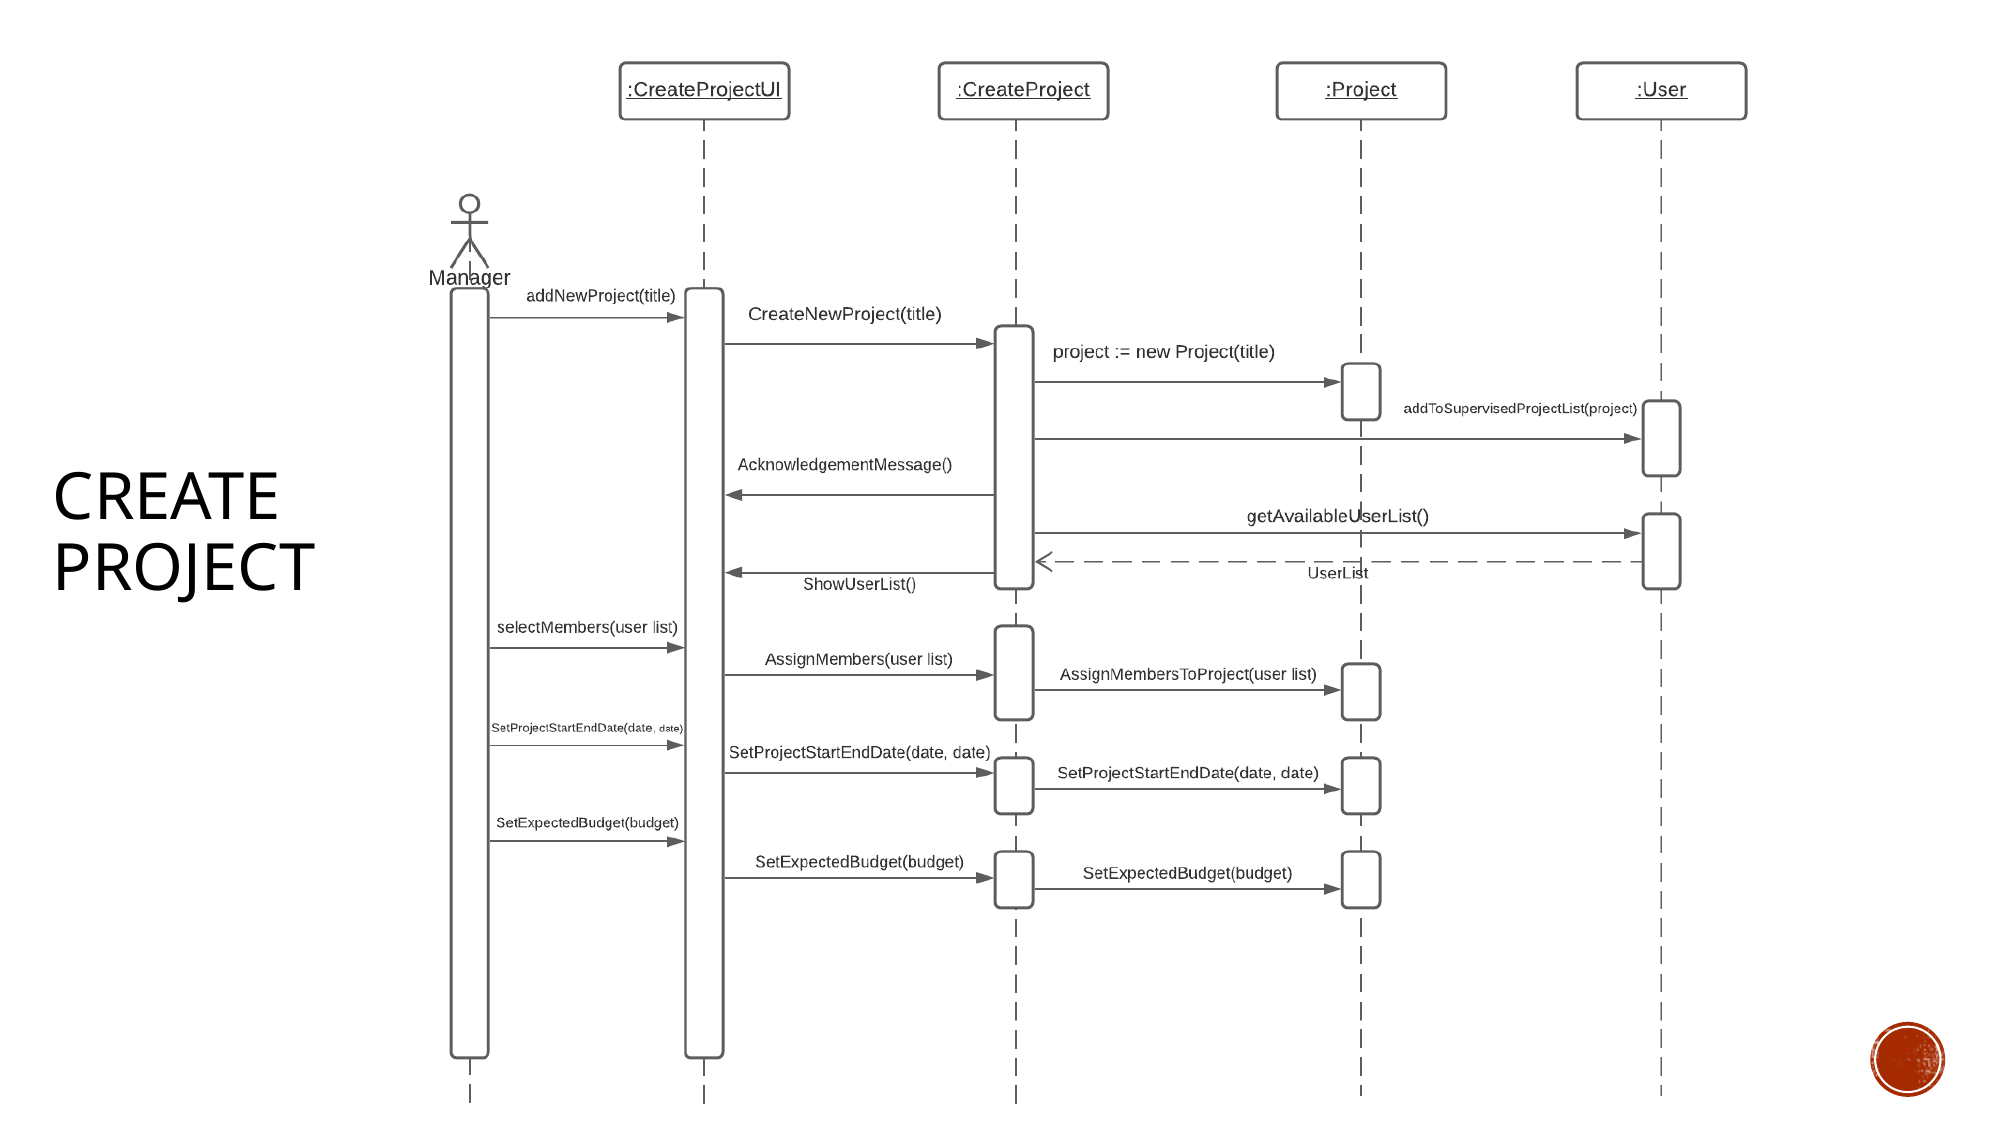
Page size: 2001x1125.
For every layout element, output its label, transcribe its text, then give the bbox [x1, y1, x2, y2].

picture [380, 13, 1783, 1112]
title Create Project [37, 454, 380, 613]
